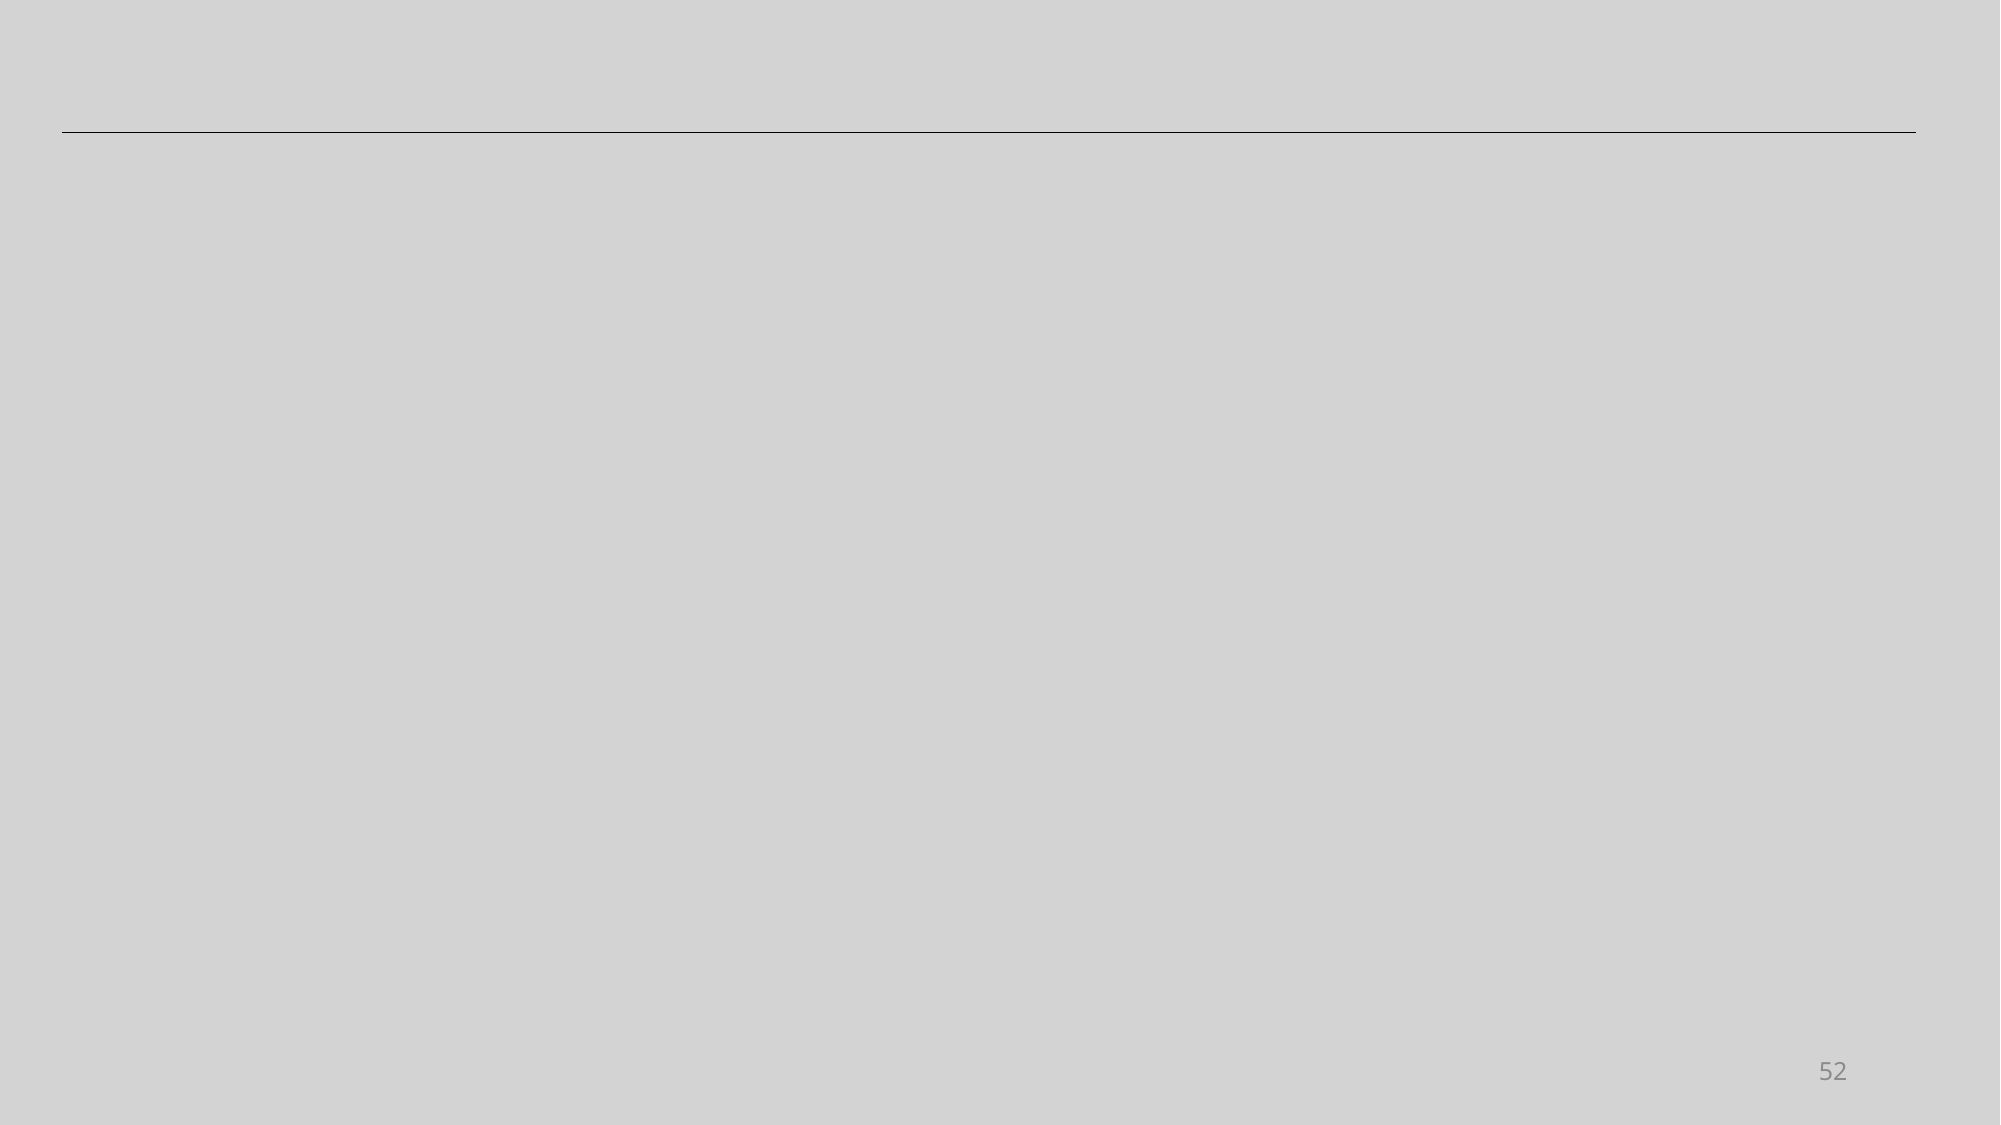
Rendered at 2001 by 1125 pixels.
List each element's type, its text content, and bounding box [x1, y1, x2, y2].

slide_number 52 [1412, 1042, 1863, 1103]
